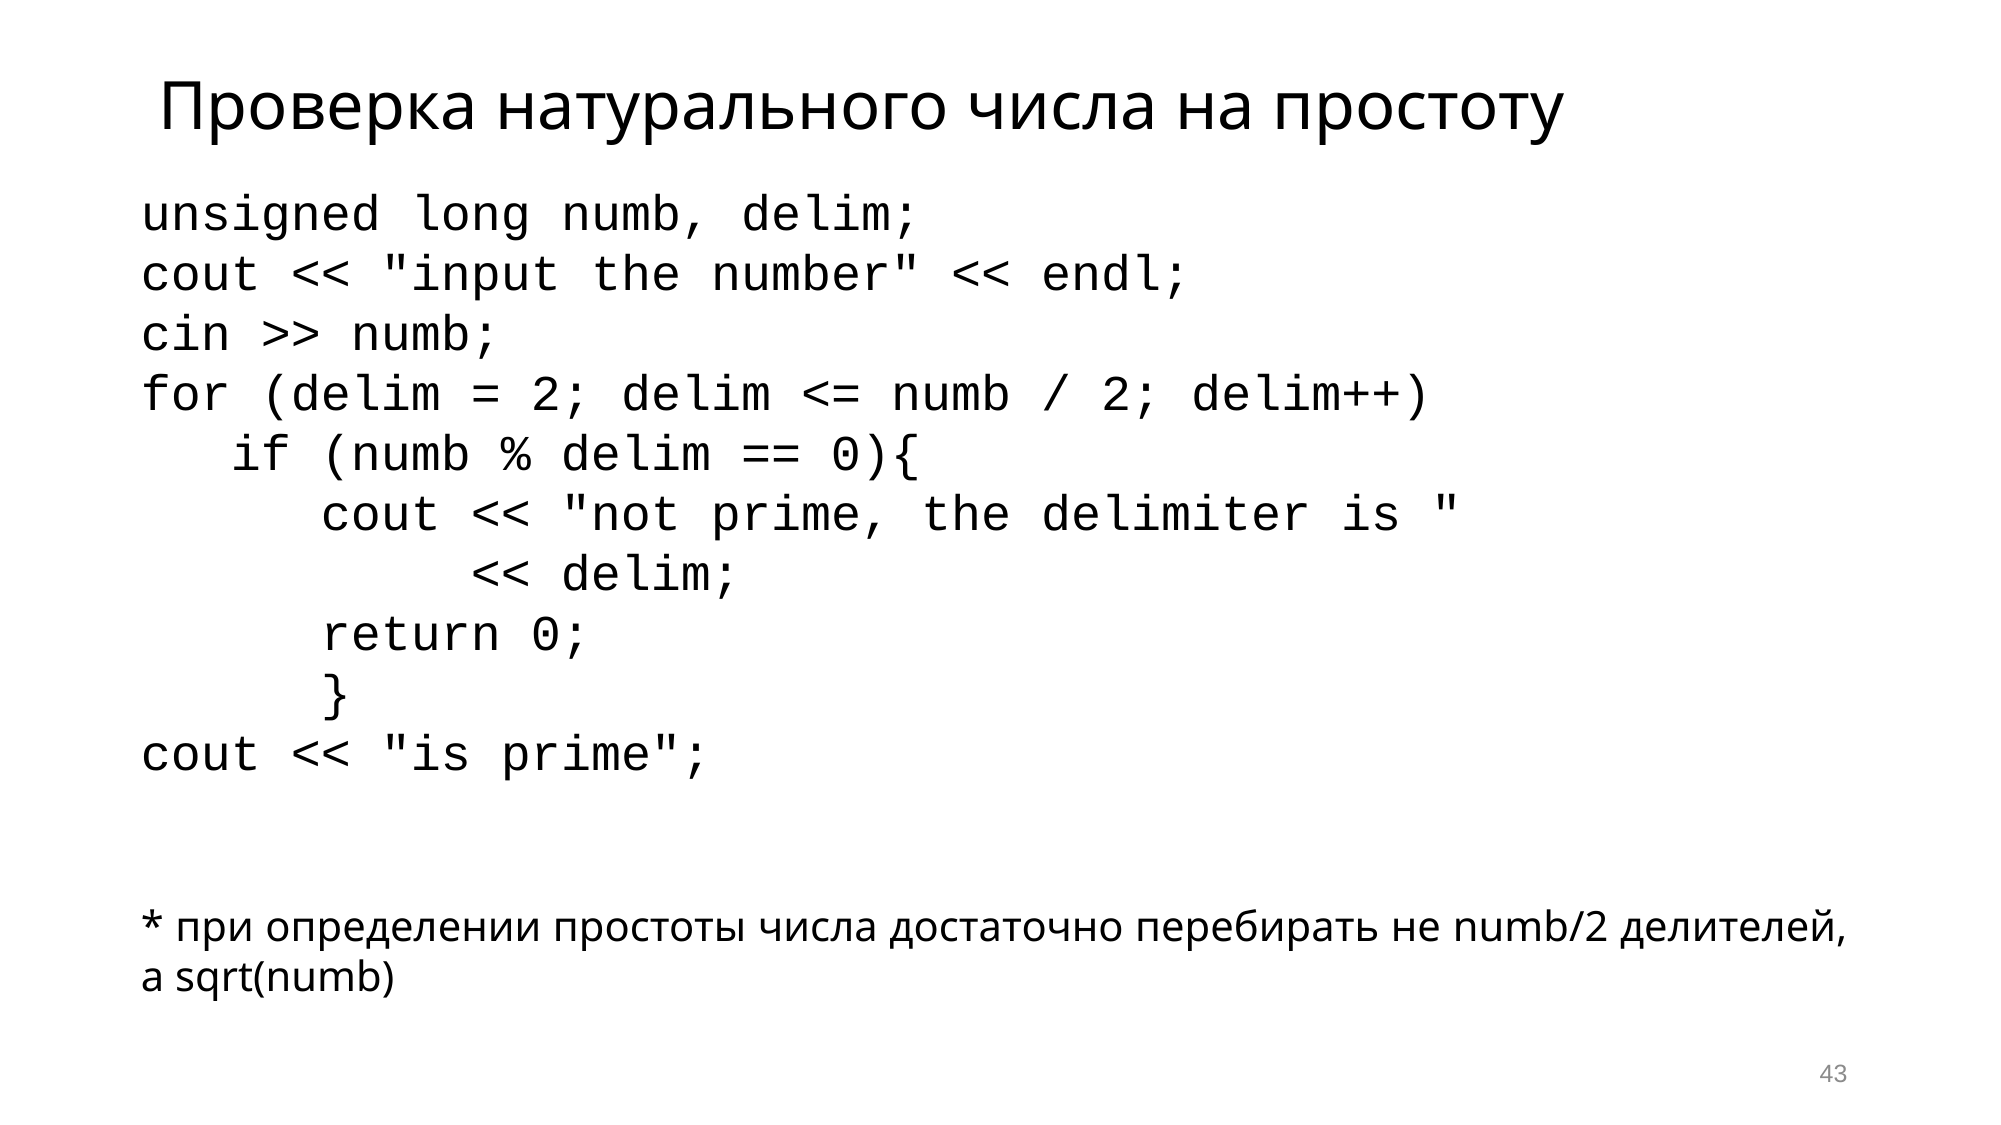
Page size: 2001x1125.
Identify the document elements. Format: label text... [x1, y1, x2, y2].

list unsigned long numb, delim; cout << "input the number" << endl; cin >> numb; for (delim = 2; delim <= numb / 2; delim++) if (numb % delim == 0){ cout << "not prime, the delimiter is " << delim; return 0; } cout << "is prime"; * при определении простоты числа достаточно перебирать не numb/2 делителей, а sqrt(numb) [125, 172, 1863, 1035]
title Проверка натурального числа на простоту [125, 42, 1677, 172]
slide_number 43 [1412, 1042, 1863, 1103]
